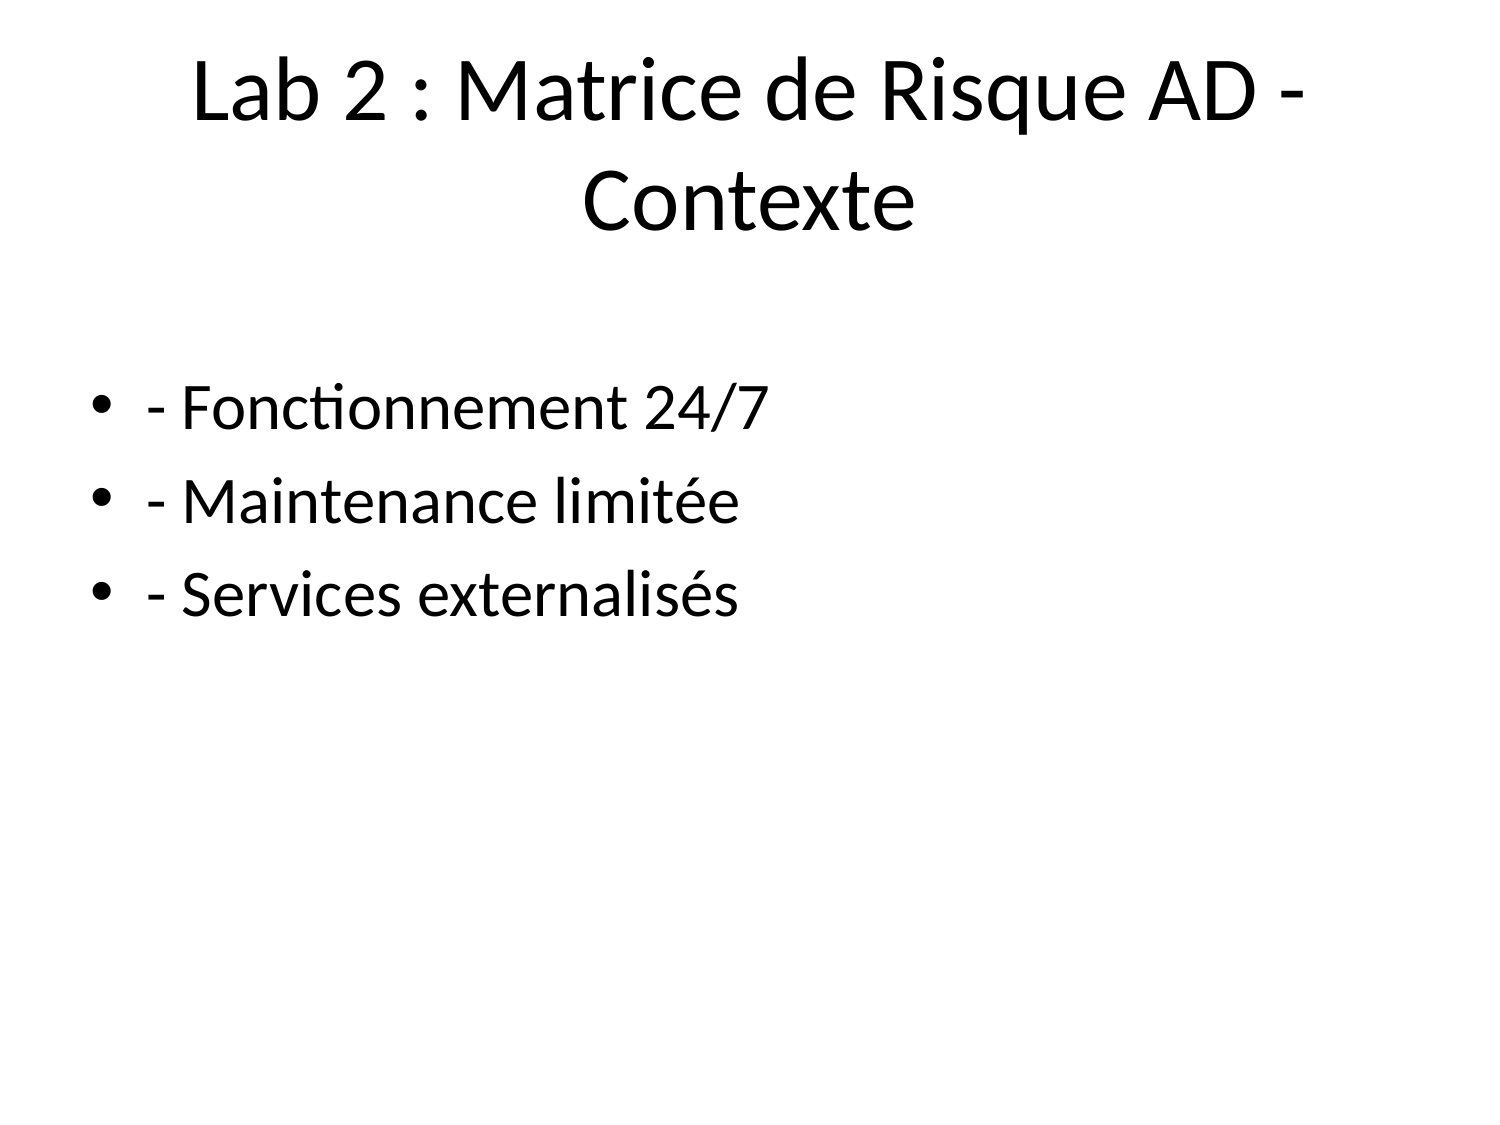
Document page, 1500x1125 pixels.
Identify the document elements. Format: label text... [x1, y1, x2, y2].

list - Fonctionnement 24/7 - Maintenance limitée - Services externalisés [75, 262, 1425, 1005]
title Lab 2 : Matrice de Risque AD - Contexte [75, 45, 1425, 233]
